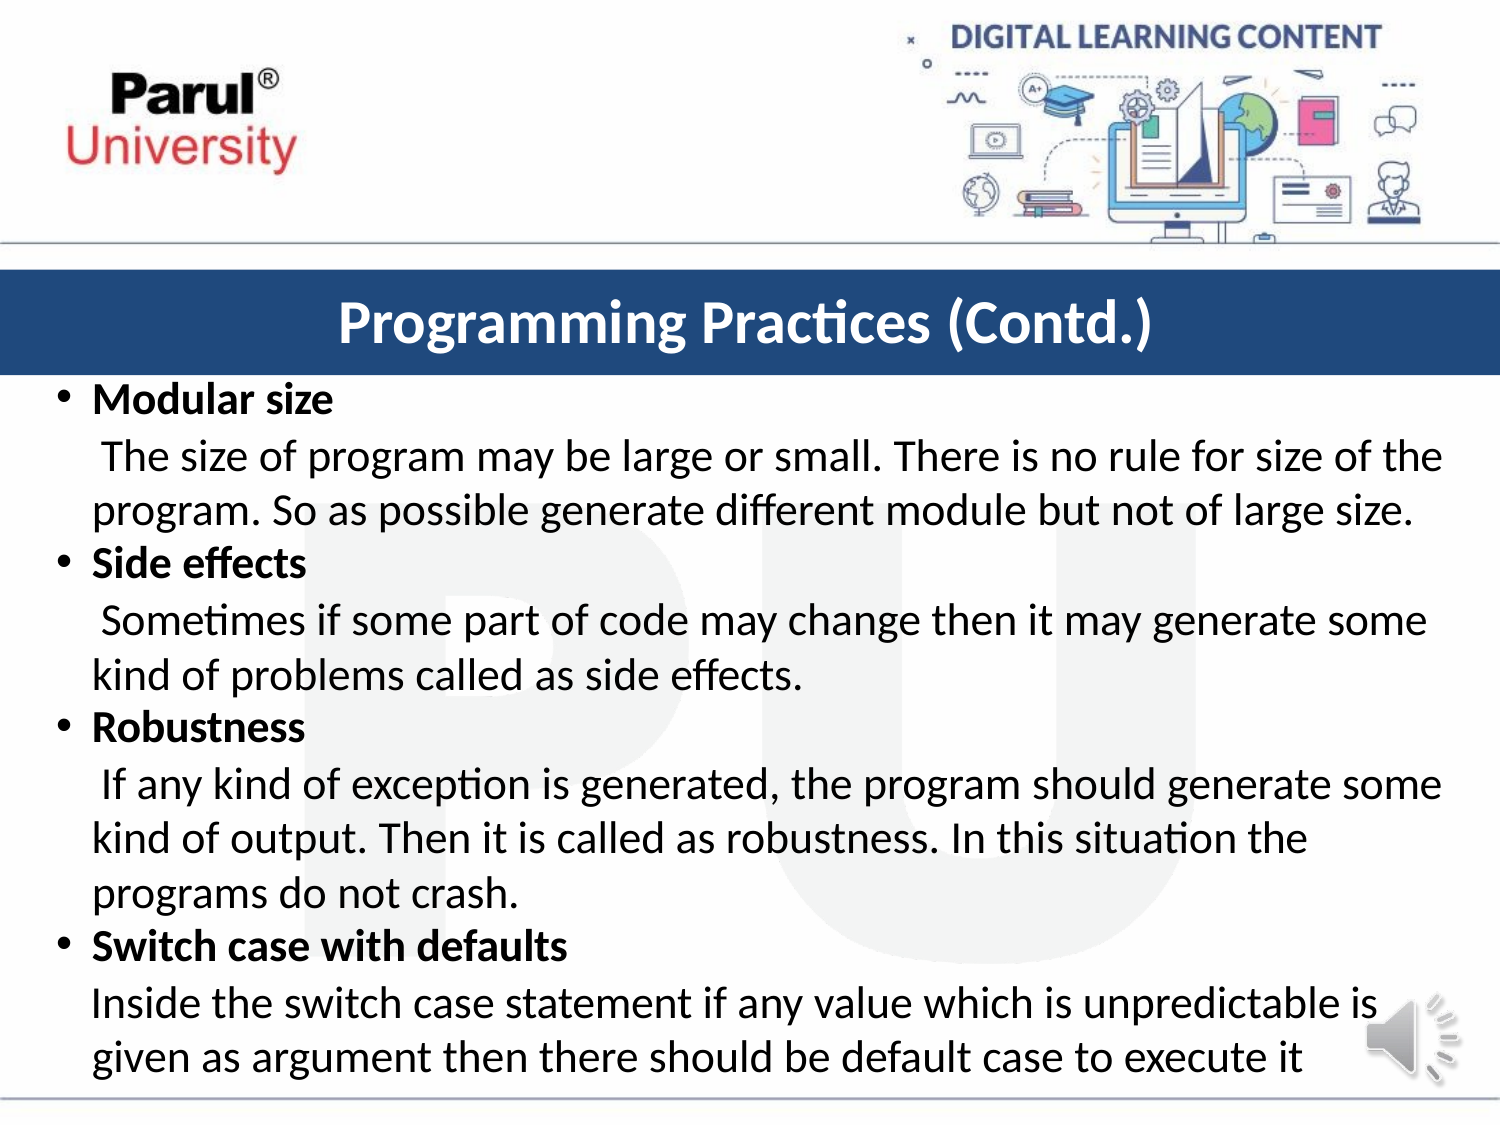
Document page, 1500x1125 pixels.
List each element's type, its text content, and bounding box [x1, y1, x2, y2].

title Programming Practices (Contd.) [0, 247, 1500, 469]
picture [0, 469, 1500, 1125]
text_box Modular size The size of program may be large or small. There is no rule for size of the program. So as possible generate different module but not of large size. Side effects Sometimes if some part of code may change then it may generate some kind of problems called as side effects. Robustness If any kind of exception is generated, the program should generate some kind of output. Then it is called as robustness. In this situation the programs do not crash. Switch case with defaults Inside the switch case statement if any value which is unpredictable is given as argument then there should be default case to execute it [53, 366, 1457, 1082]
picture [0, 0, 1500, 247]
